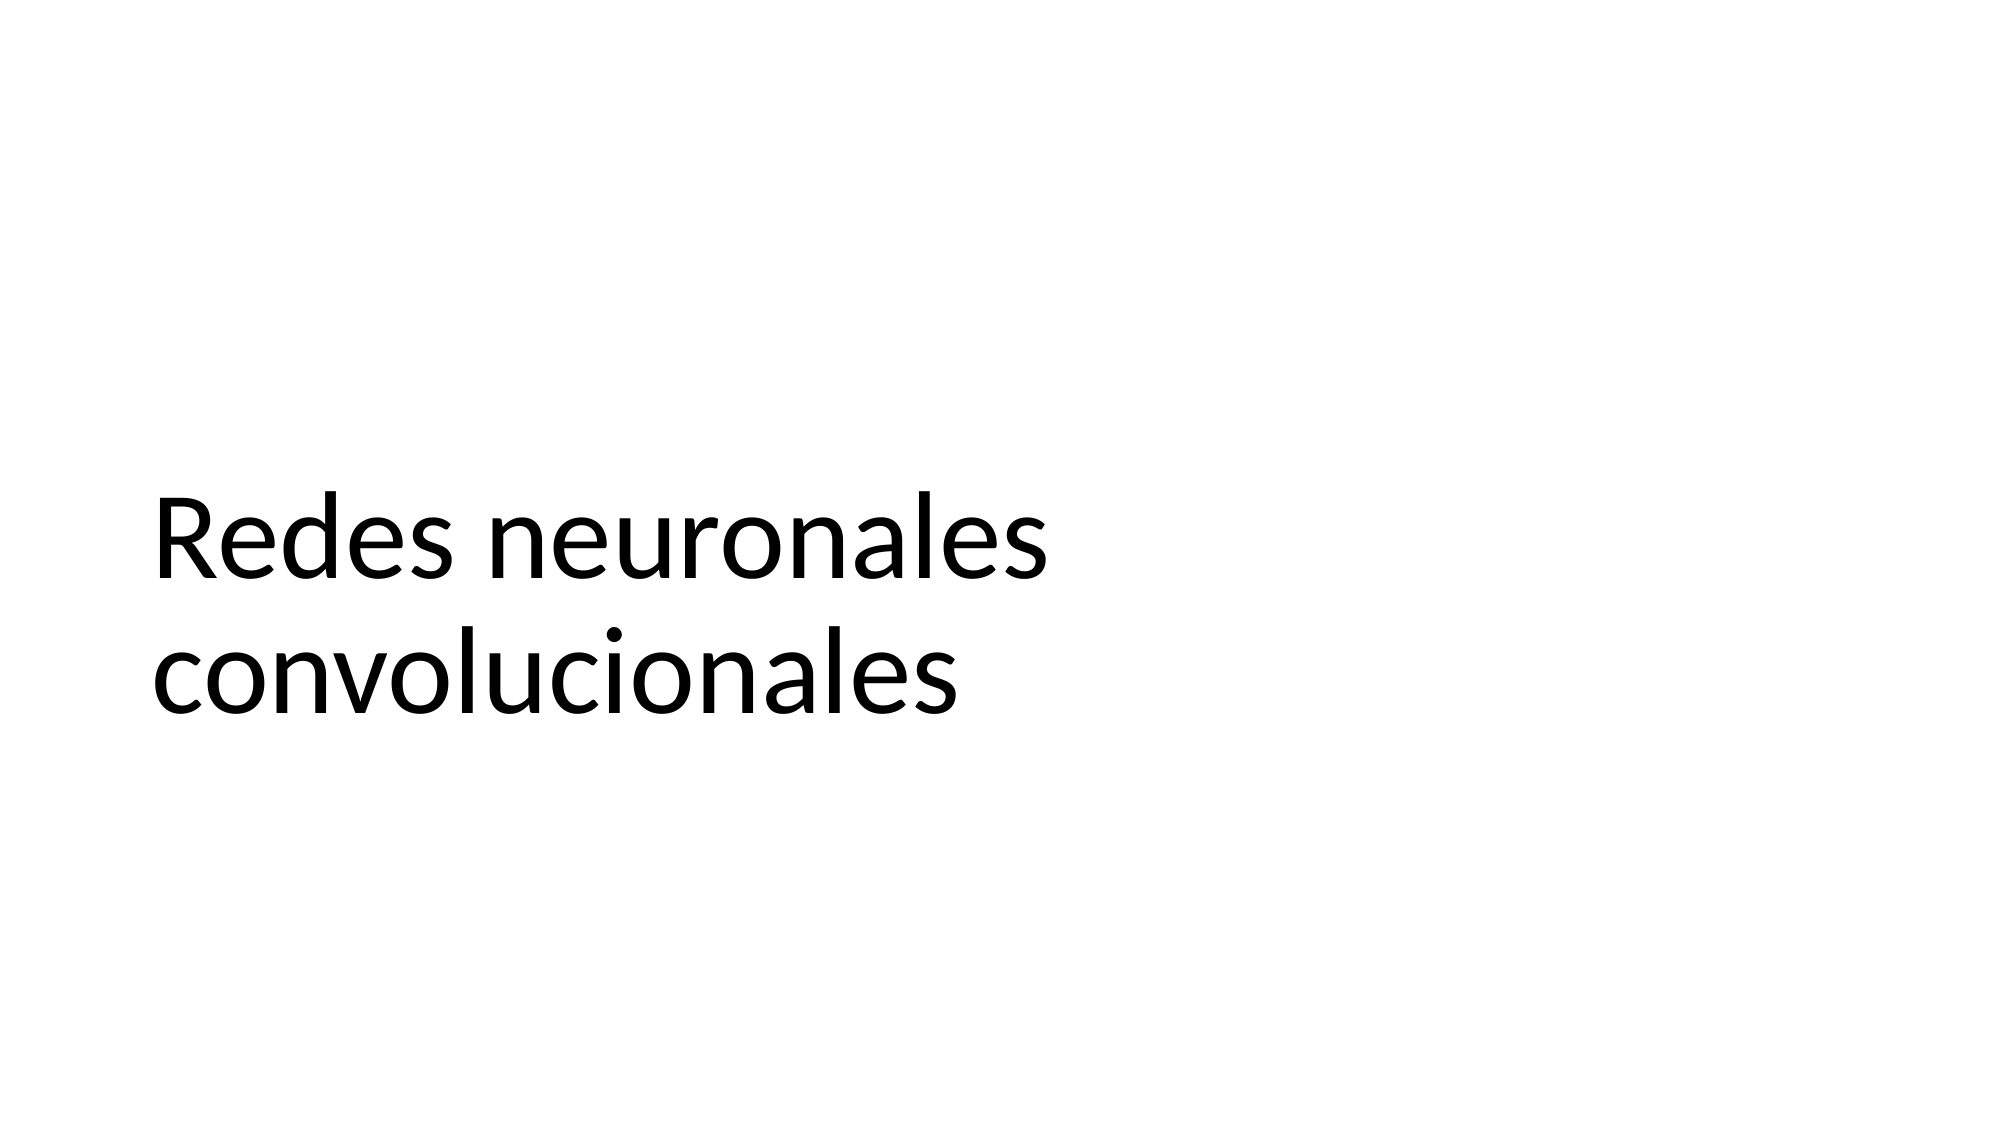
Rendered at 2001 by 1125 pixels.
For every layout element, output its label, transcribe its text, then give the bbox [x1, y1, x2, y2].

title Redes neuronales convolucionales [136, 280, 1862, 749]
